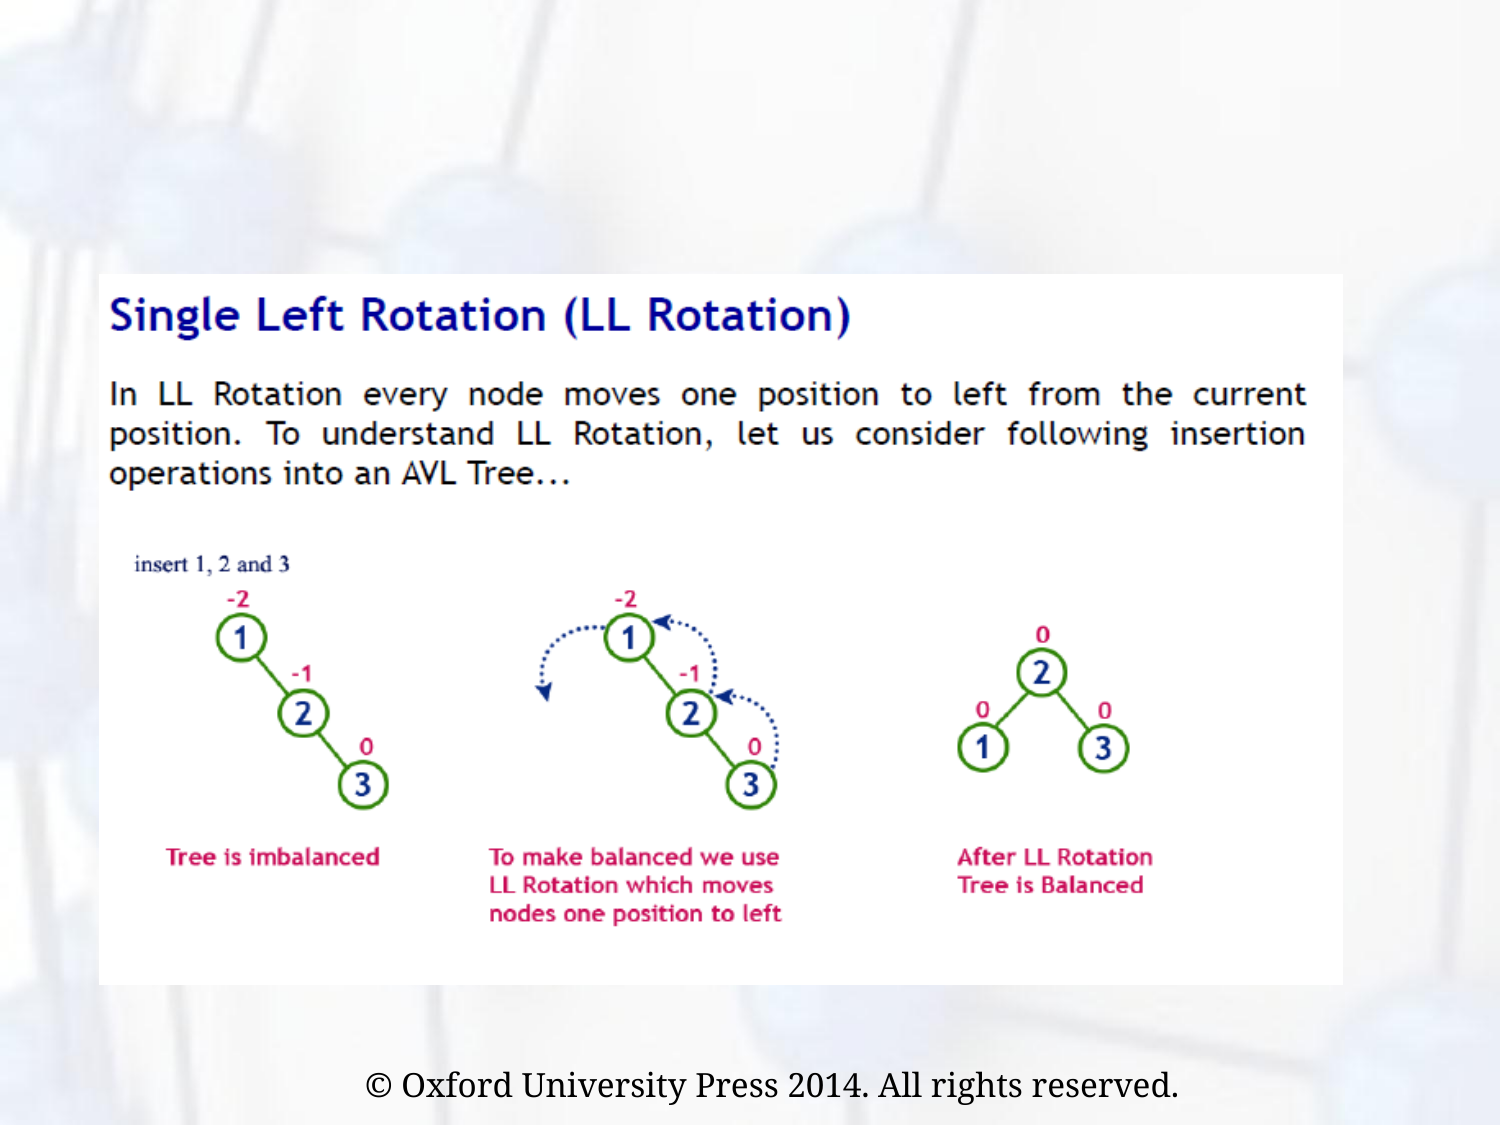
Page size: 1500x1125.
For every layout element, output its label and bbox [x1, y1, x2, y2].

picture [0, 0, 1500, 1125]
list [99, 274, 1344, 985]
